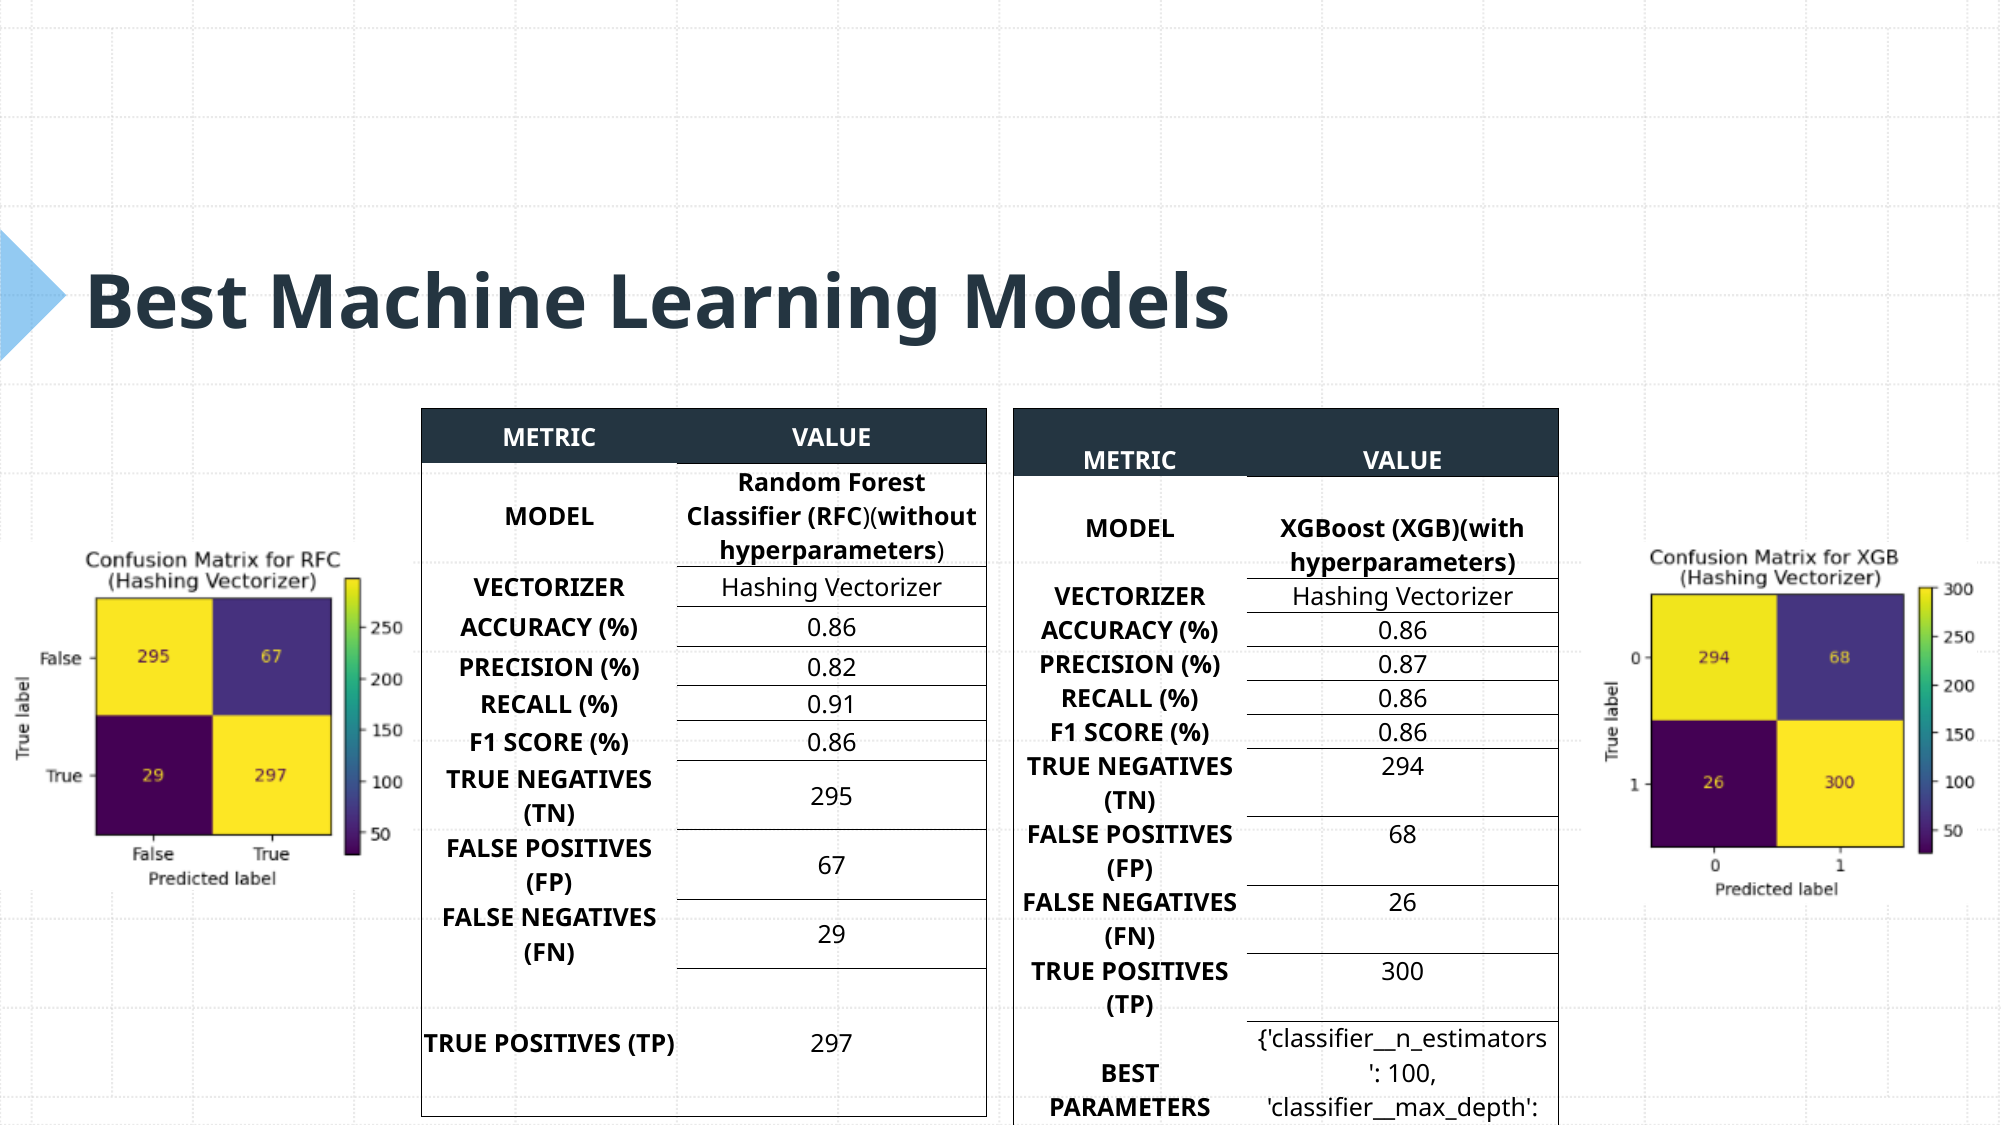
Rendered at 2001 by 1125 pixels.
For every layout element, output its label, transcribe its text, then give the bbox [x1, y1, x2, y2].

table_cell 0.86 [1247, 715, 1558, 748]
picture [1582, 542, 1977, 903]
title Best Machine Learning Models [69, 92, 1379, 352]
table_cell F1 Score (%) [1014, 715, 1247, 749]
table_cell Recall (%) [1014, 681, 1247, 715]
table_header Value [1247, 409, 1558, 476]
table_cell Vectorizer [422, 567, 677, 606]
table_cell False Negatives (FN) [422, 899, 677, 968]
table_cell Precision (%) [422, 646, 677, 686]
table_cell True Negatives (TN) [422, 761, 677, 830]
table_cell Hashing Vectorizer [677, 567, 986, 606]
table_cell 0.87 [1247, 647, 1558, 680]
table_cell 0.86 [677, 721, 986, 760]
table_cell Model [422, 463, 677, 567]
table_cell 0.86 [677, 607, 986, 646]
table_cell Random Forest Classifier (RFC)(without hyperparameters) [677, 464, 986, 566]
table_cell Hashing Vectorizer [1247, 579, 1558, 612]
table_cell 26 [1247, 886, 1558, 953]
table_cell 300 [1247, 954, 1558, 1021]
table_header Metric [1014, 409, 1247, 476]
table_cell 0.91 [677, 686, 986, 720]
table_header Metric [422, 409, 677, 463]
table_cell False Positives (FP) [422, 830, 677, 899]
table_cell 0.86 [1247, 613, 1558, 646]
table_cell 67 [677, 830, 986, 899]
table_cell False Positives (FP) [1014, 817, 1247, 885]
table_cell {'classifier__n_estimators': 100, 'classifier__max_depth': 5, 'classifier__learning_rate': 0.1} [1247, 1022, 1558, 1125]
table_cell Recall (%) [422, 686, 677, 721]
table_cell Accuracy (%) [1014, 613, 1247, 647]
picture [0, 542, 412, 890]
table_cell Vectorizer [1014, 579, 1247, 613]
table_cell 29 [677, 900, 986, 968]
table_cell 294 [1247, 749, 1558, 816]
table_cell 0.86 [1247, 681, 1558, 714]
table_cell False Negatives (FN) [1014, 885, 1247, 953]
table_header Value [677, 409, 986, 463]
table_cell True Positives (TP) [1014, 953, 1247, 1021]
table_cell Best Parameters [1014, 1021, 1247, 1125]
table_cell XGBoost (XGB)(with hyperparameters) [1247, 477, 1558, 578]
table_cell Accuracy (%) [422, 606, 677, 646]
table_cell Model [1014, 476, 1247, 579]
table_cell 0.82 [677, 647, 986, 685]
table_cell True Positives (TP) [422, 968, 677, 1116]
table_cell 295 [677, 761, 986, 829]
table_cell 297 [677, 969, 986, 1116]
table_cell 68 [1247, 817, 1558, 885]
table_cell Precision (%) [1014, 647, 1247, 681]
table_cell F1 Score (%) [422, 721, 677, 761]
table_cell True Negatives (TN) [1014, 749, 1247, 817]
